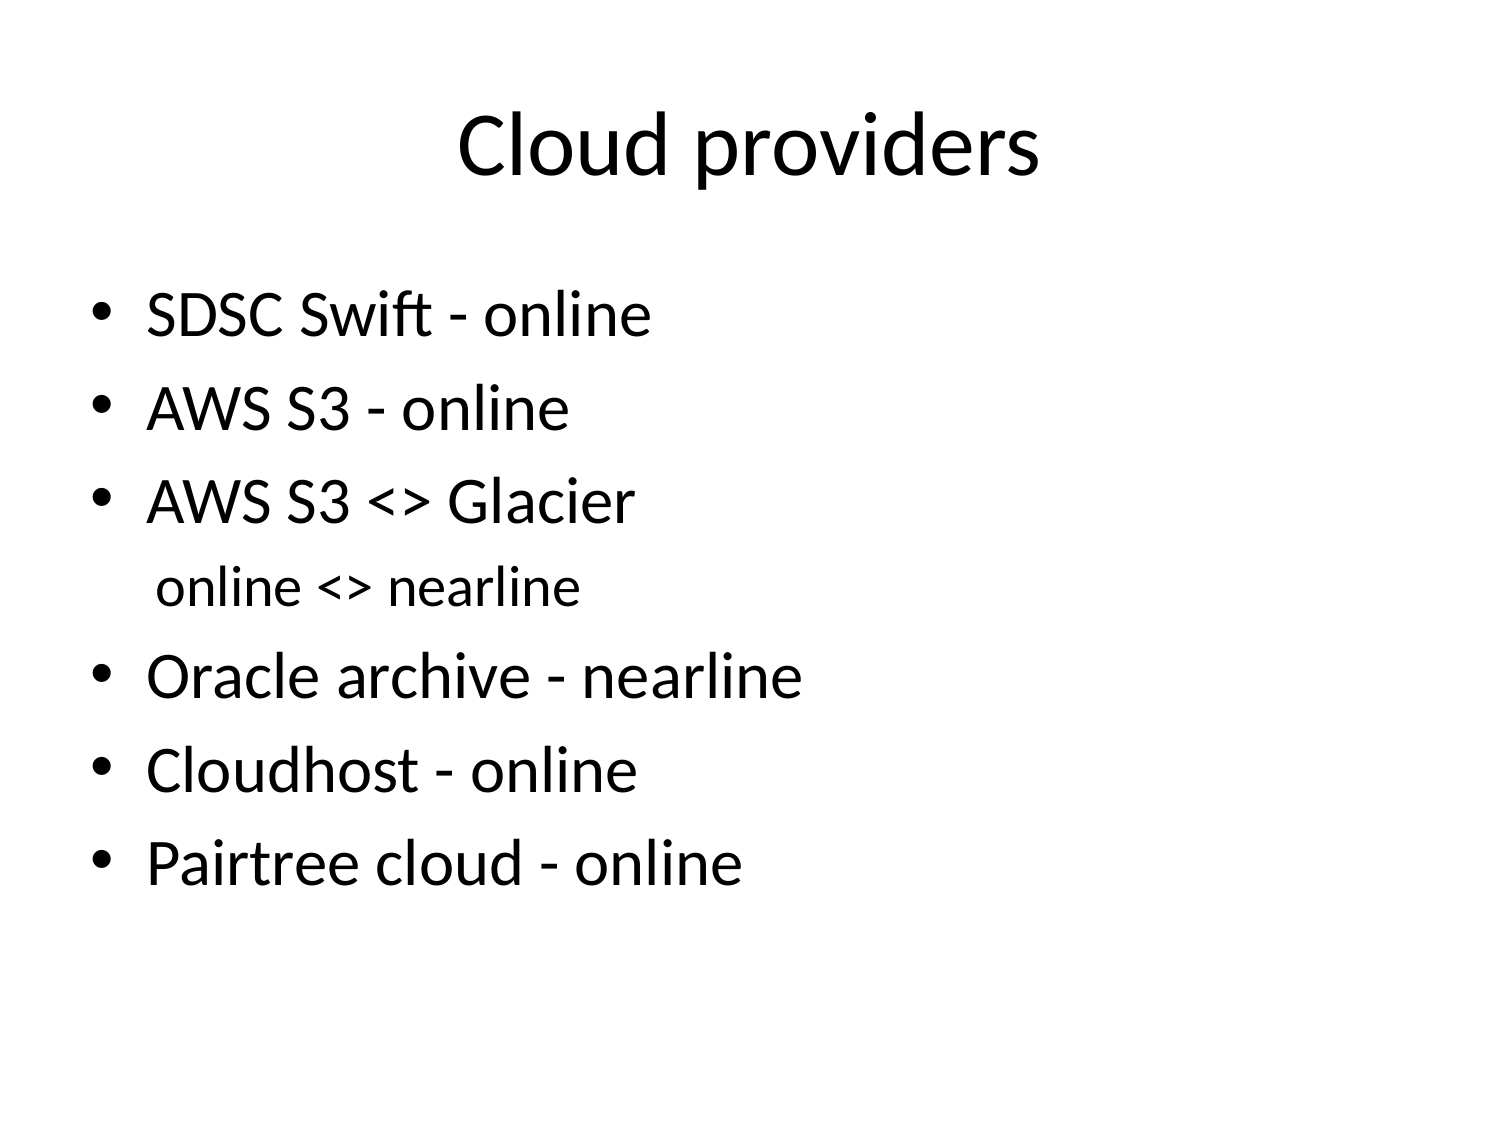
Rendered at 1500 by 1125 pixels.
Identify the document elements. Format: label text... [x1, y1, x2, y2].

title Cloud providers [75, 45, 1425, 233]
list SDSC Swift - online AWS S3 - online AWS S3 <> Glacier online <> nearline Oracle archive - nearline Cloudhost - online Pairtree cloud - online [75, 262, 1425, 1005]
